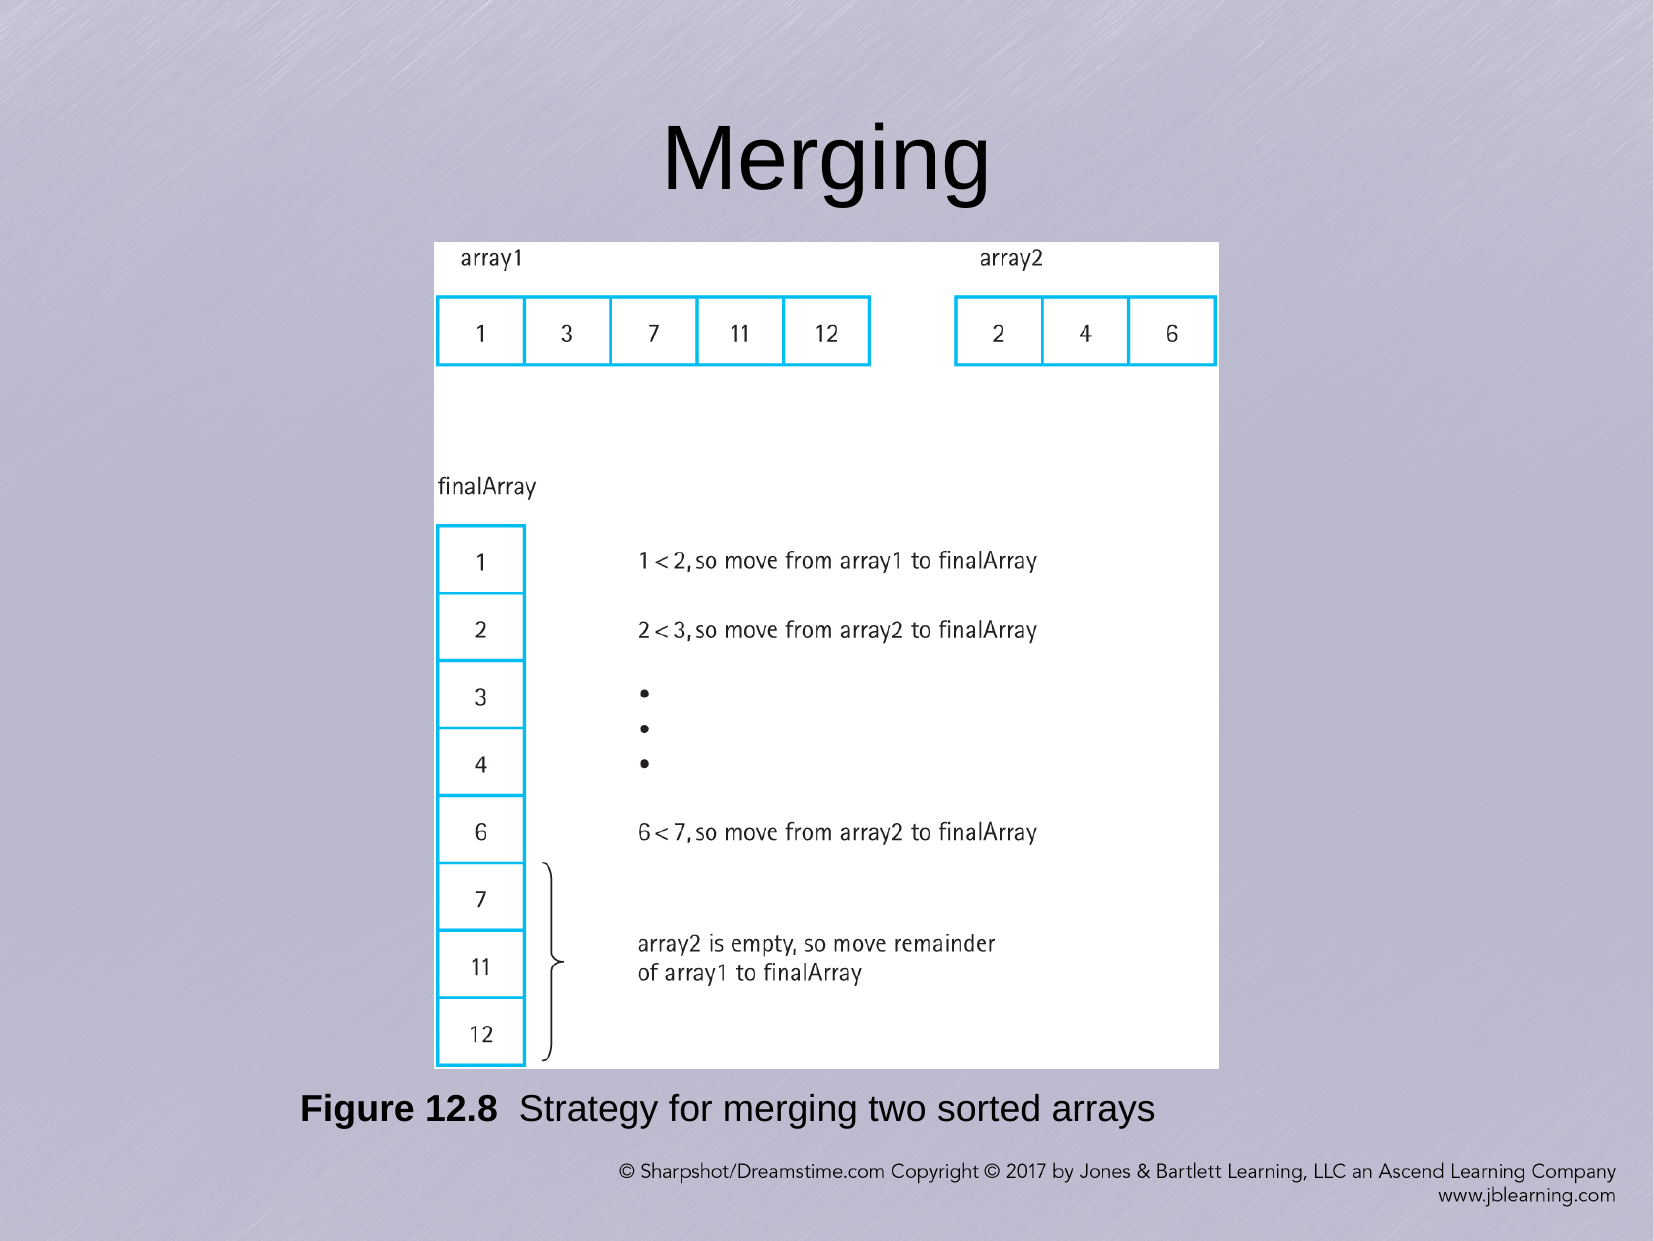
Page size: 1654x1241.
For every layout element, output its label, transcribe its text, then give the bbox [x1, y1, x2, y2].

picture [0, 0, 1654, 1083]
text_box Merging [82, 49, 1571, 257]
picture [0, 1148, 1654, 1241]
text_box Figure 12.8 Strategy for merging two sorted arrays [0, 1083, 1654, 1148]
